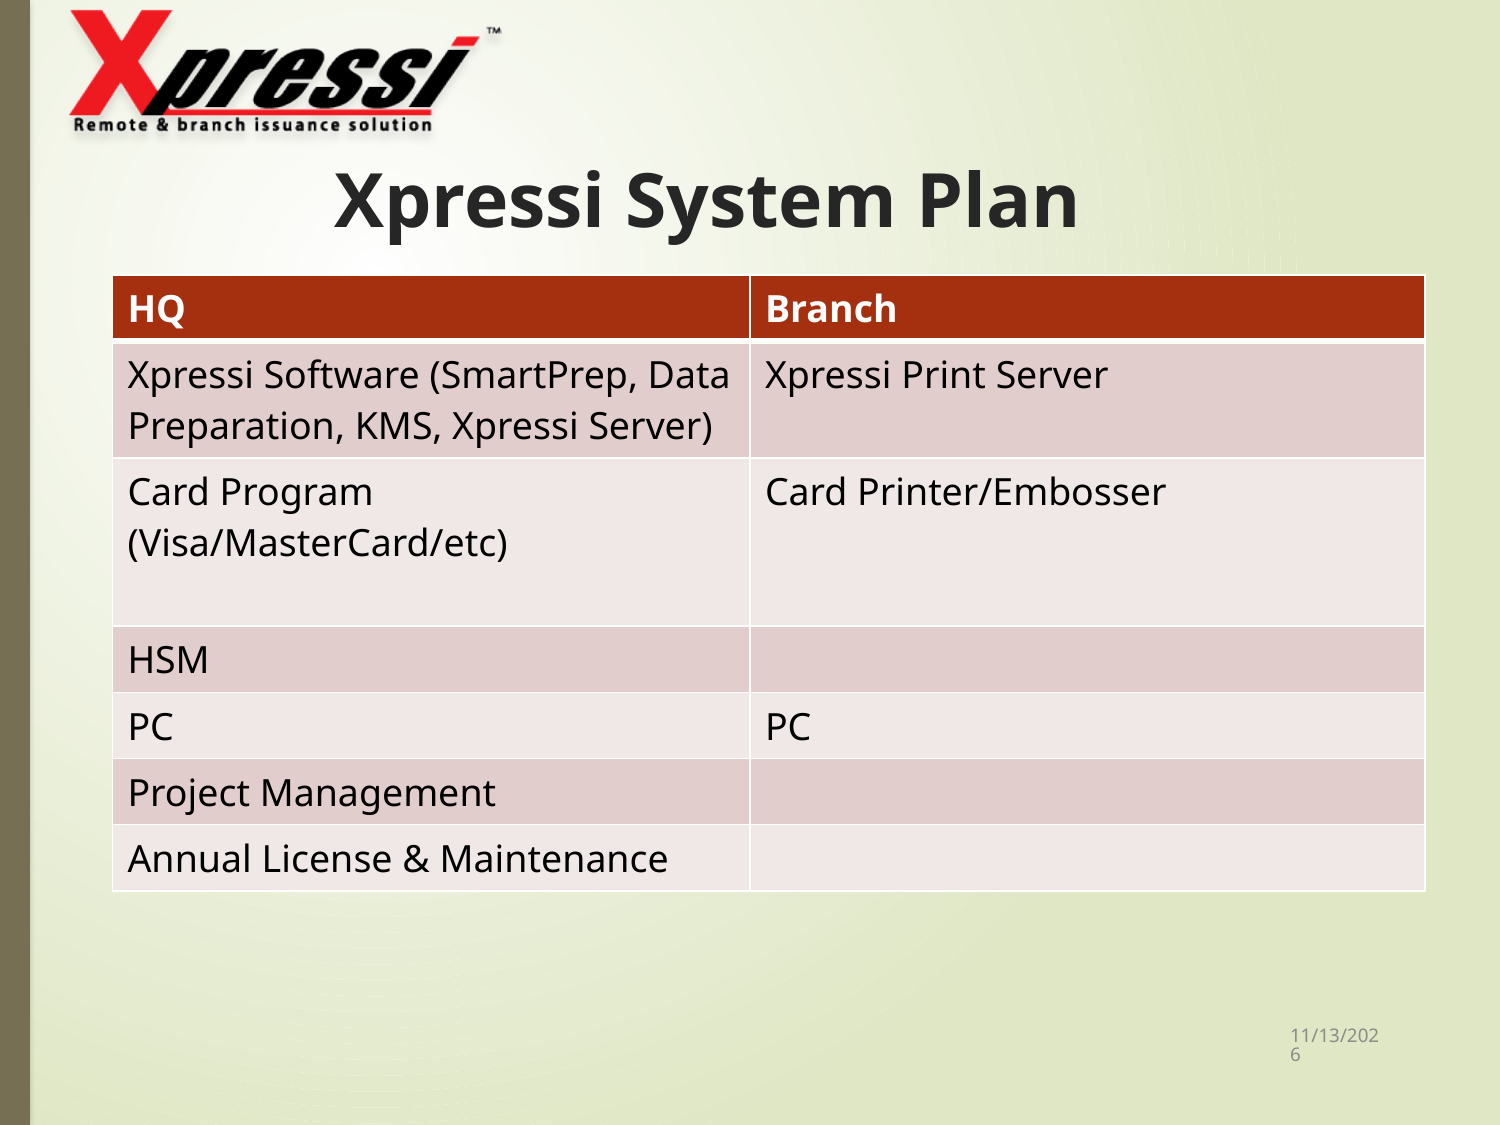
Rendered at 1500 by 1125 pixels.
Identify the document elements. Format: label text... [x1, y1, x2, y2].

picture [69, 0, 502, 146]
table_cell Card Program (Visa/MasterCard/etc) [113, 459, 749, 625]
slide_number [1275, 1006, 1401, 1068]
title Xpressi System Plan [319, 145, 1400, 274]
table_cell HSM [113, 627, 749, 692]
table_cell Project Management [113, 759, 749, 824]
table_cell Xpressi Software (SmartPrep, Data Preparation, KMS, Xpressi Server) [113, 344, 749, 457]
table_header HQ [113, 276, 749, 338]
table_cell [751, 627, 1424, 692]
table_cell Card Printer/Embosser [751, 459, 1424, 625]
table_cell [751, 825, 1424, 890]
table_cell PC [751, 693, 1424, 758]
table_cell Xpressi Print Server [751, 344, 1424, 457]
table_cell PC [113, 693, 749, 758]
table_cell [751, 759, 1424, 824]
table_cell Annual License & Maintenance [113, 825, 749, 890]
table_header Branch [751, 276, 1424, 338]
